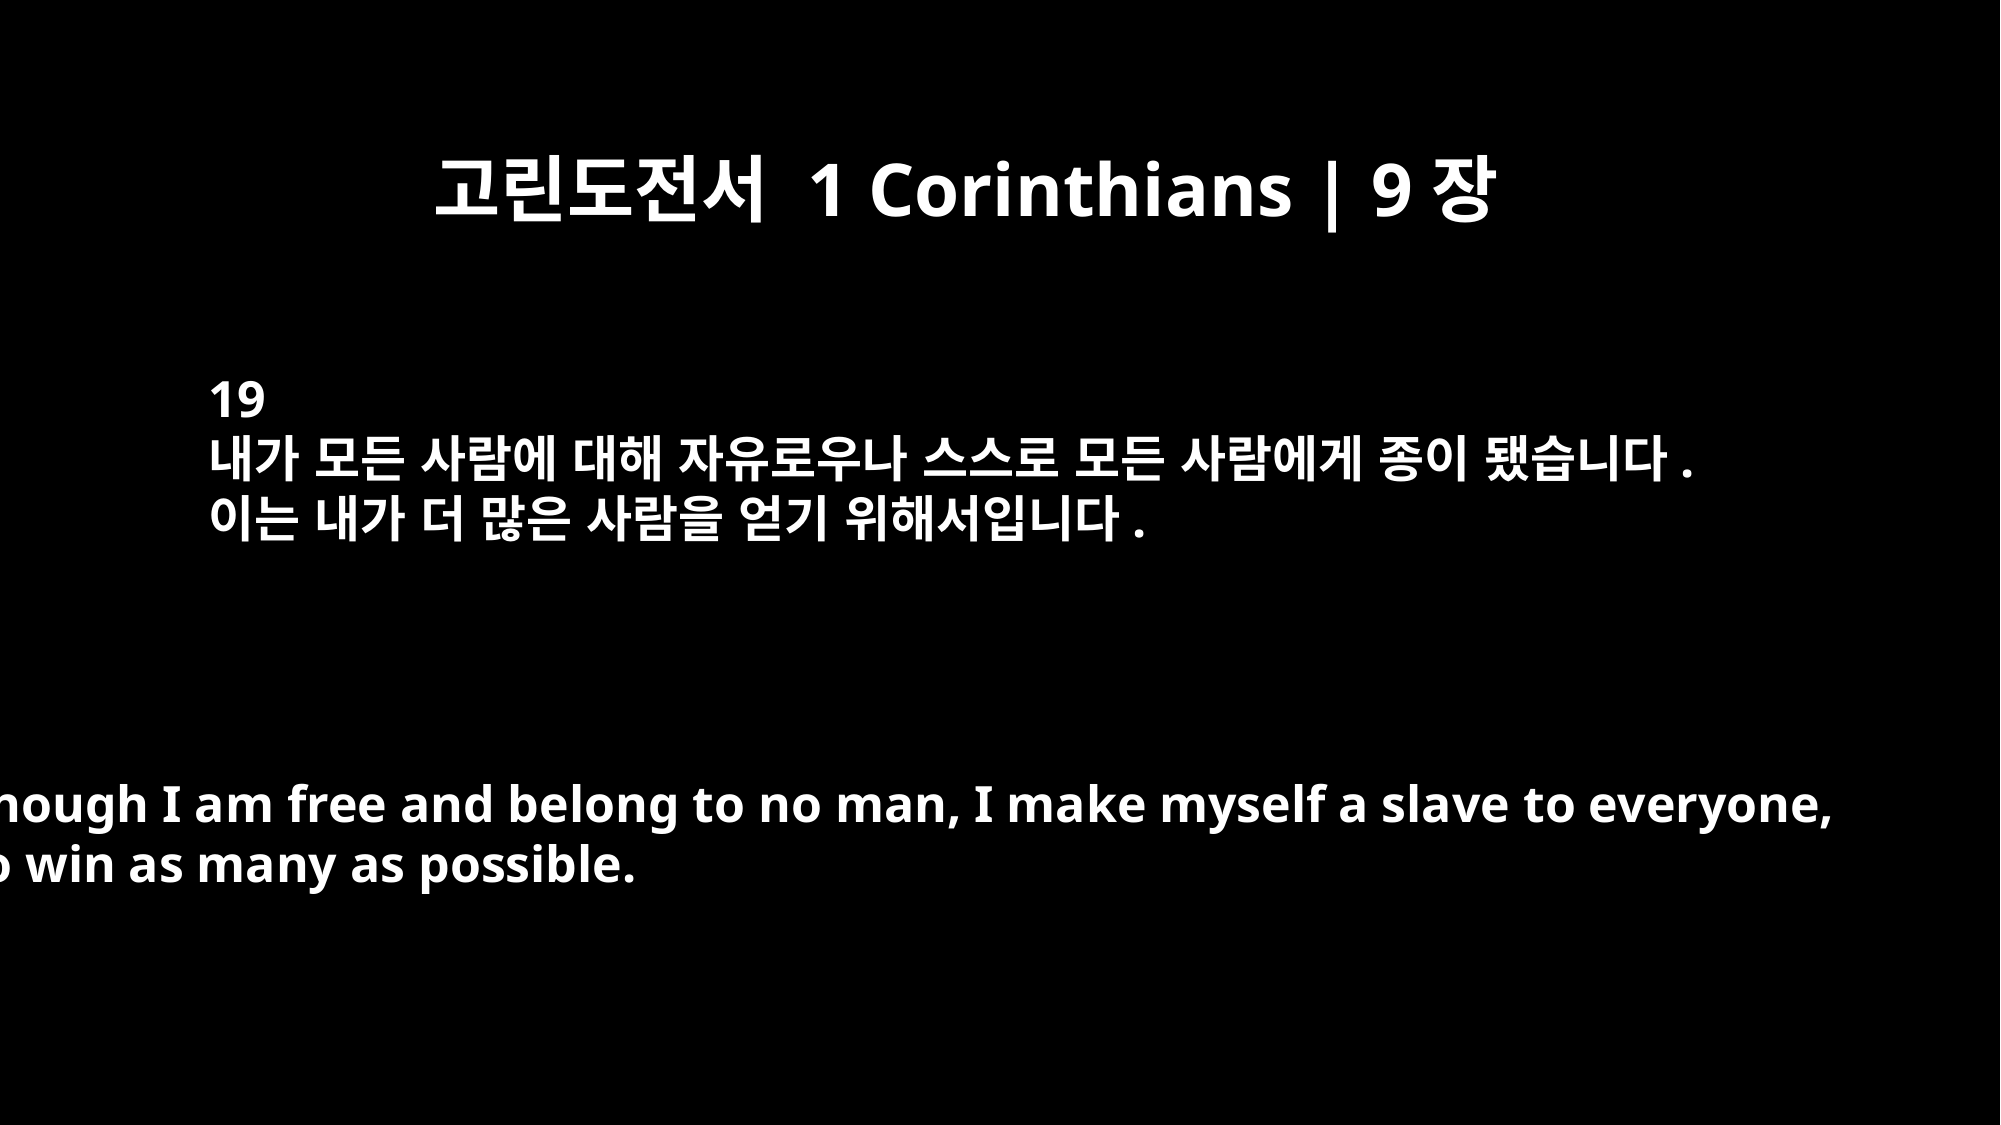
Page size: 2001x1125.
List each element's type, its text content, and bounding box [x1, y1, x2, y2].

text_box 고린도전서 1 Corinthians | 9장 [418, 136, 1514, 239]
text_box Though I am free and belong to no man, I make myself a slave to everyone, to win as many as possible. [0, 764, 1863, 900]
text_box 19 내가 모든 사람에 대해 자유로우나 스스로 모든 사람에게 종이 됐습니다. 이는 내가 더 많은 사람을 얻기 위해서입니다. [193, 359, 1723, 555]
